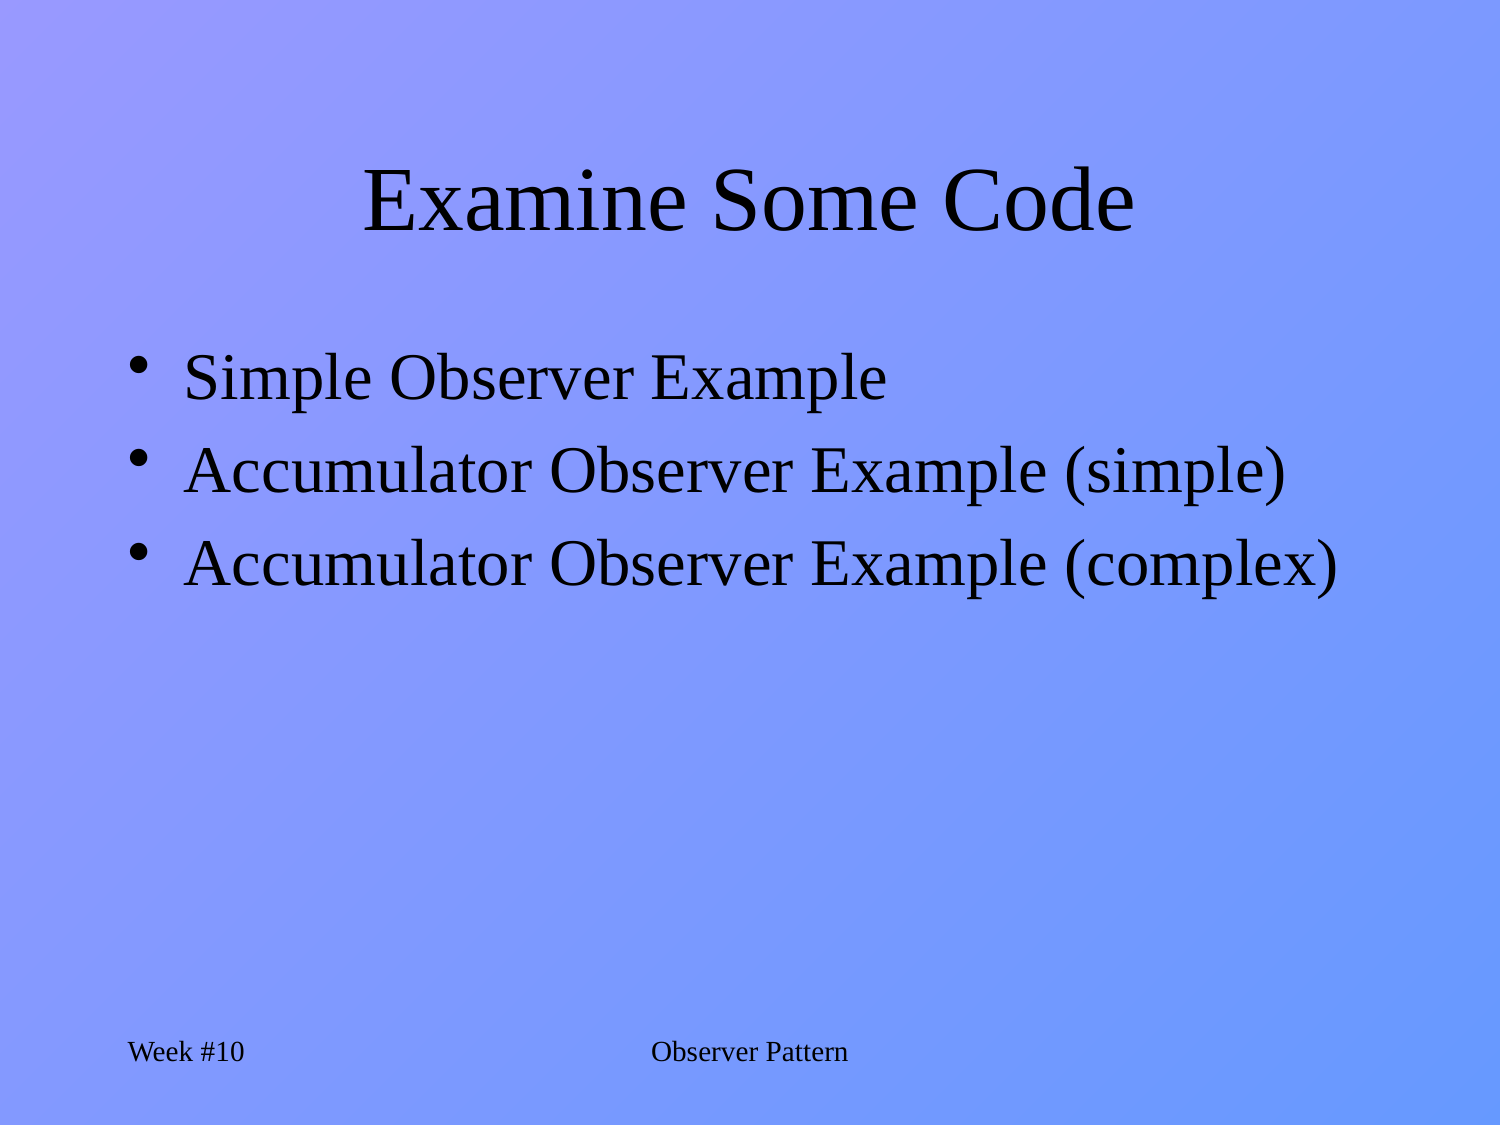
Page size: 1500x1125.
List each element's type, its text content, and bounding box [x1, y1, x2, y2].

title Examine Some Code [112, 99, 1388, 288]
list Simple Observer Example Accumulator Observer Example (simple) Accumulator Observer Example (complex) [112, 324, 1388, 1000]
footer Observer Pattern [512, 1025, 988, 1100]
slide_number Week #10 [112, 1025, 425, 1100]
